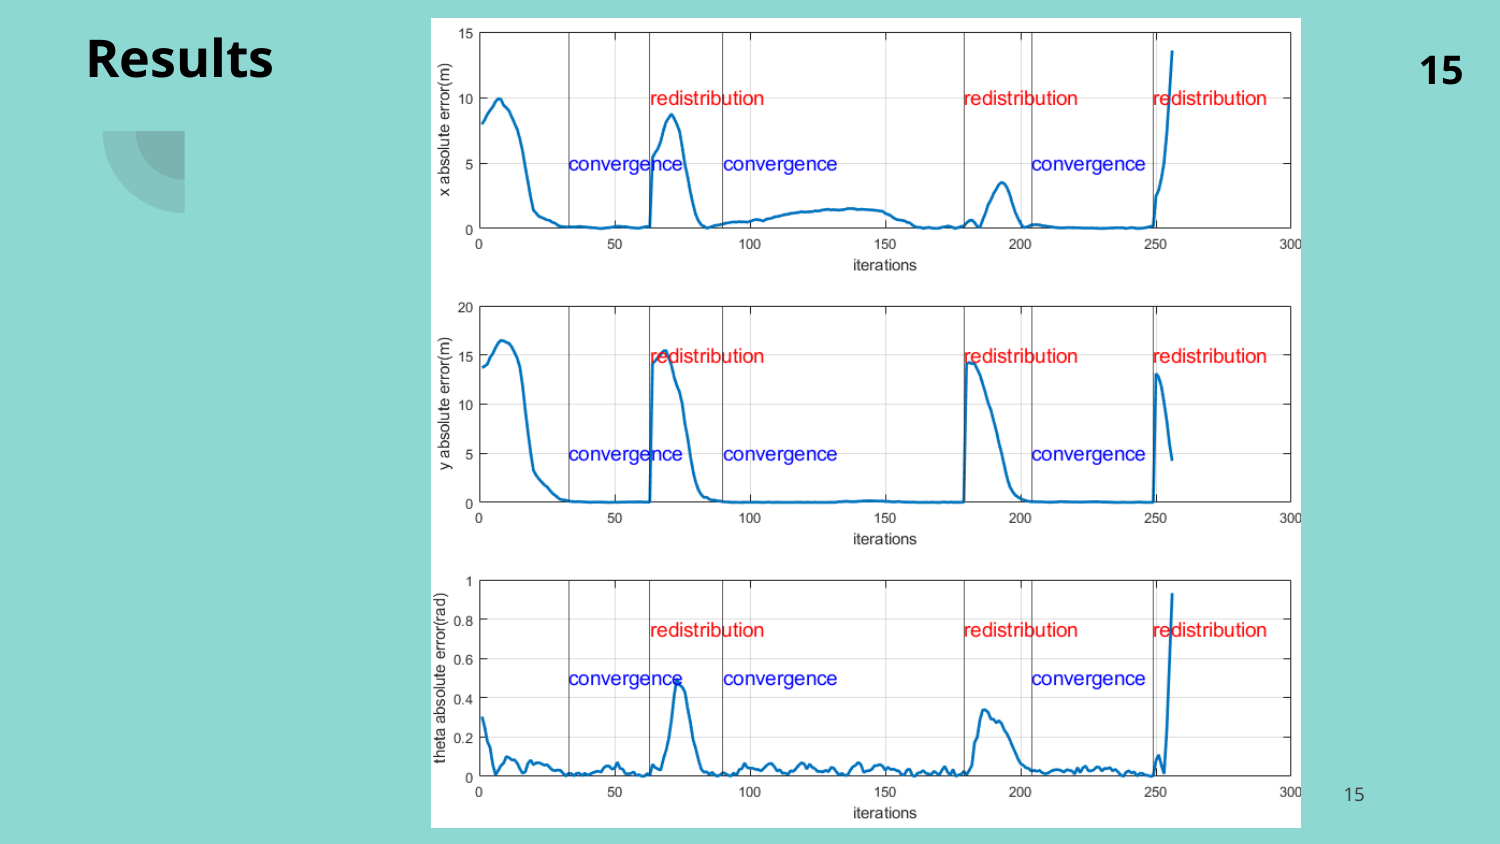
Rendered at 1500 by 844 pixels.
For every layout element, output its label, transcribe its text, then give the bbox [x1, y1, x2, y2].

text_box Results [0, 10, 370, 164]
slide_number ‹#› [1306, 762, 1381, 828]
text_box 15 [1403, 30, 1500, 108]
picture [431, 18, 1301, 828]
